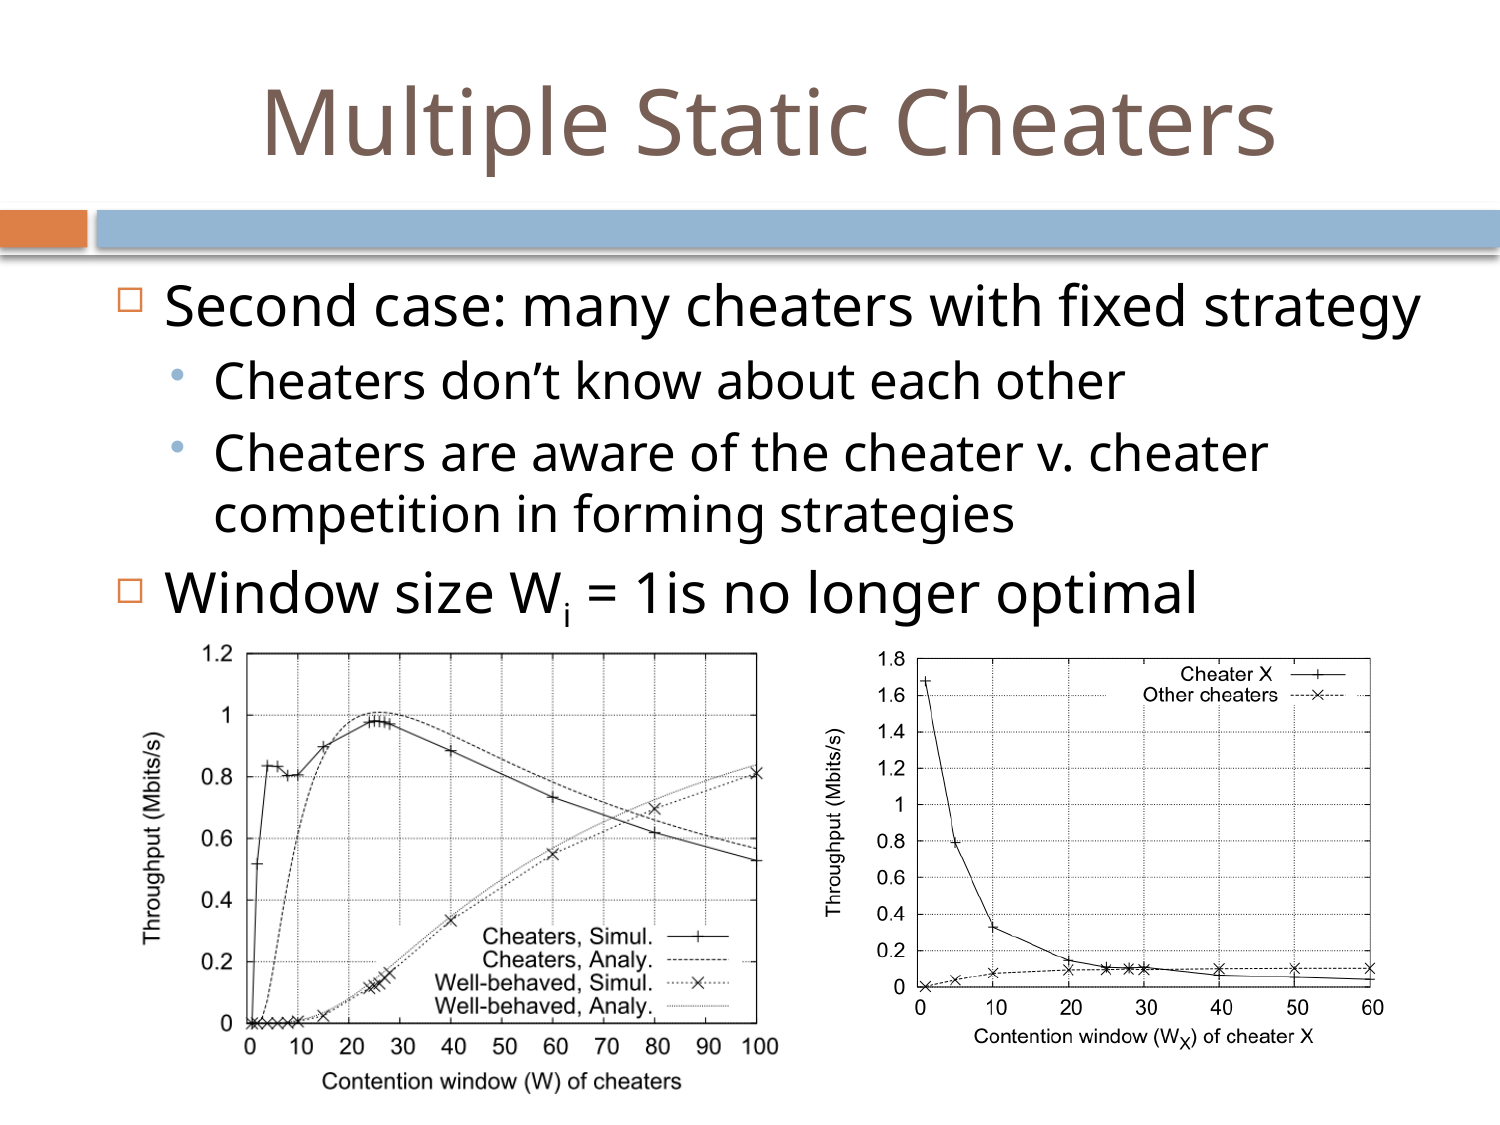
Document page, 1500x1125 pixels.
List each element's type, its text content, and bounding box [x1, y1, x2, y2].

title Multiple Static Cheaters [100, 37, 1438, 200]
list Second case: many cheaters with fixed strategy Cheaters don’t know about each other Cheaters are aware of the cheater v. cheater competition in forming strategies Window size Wi = 1is no longer optimal [100, 262, 1438, 650]
picture [124, 637, 784, 1099]
picture [812, 637, 1391, 1058]
